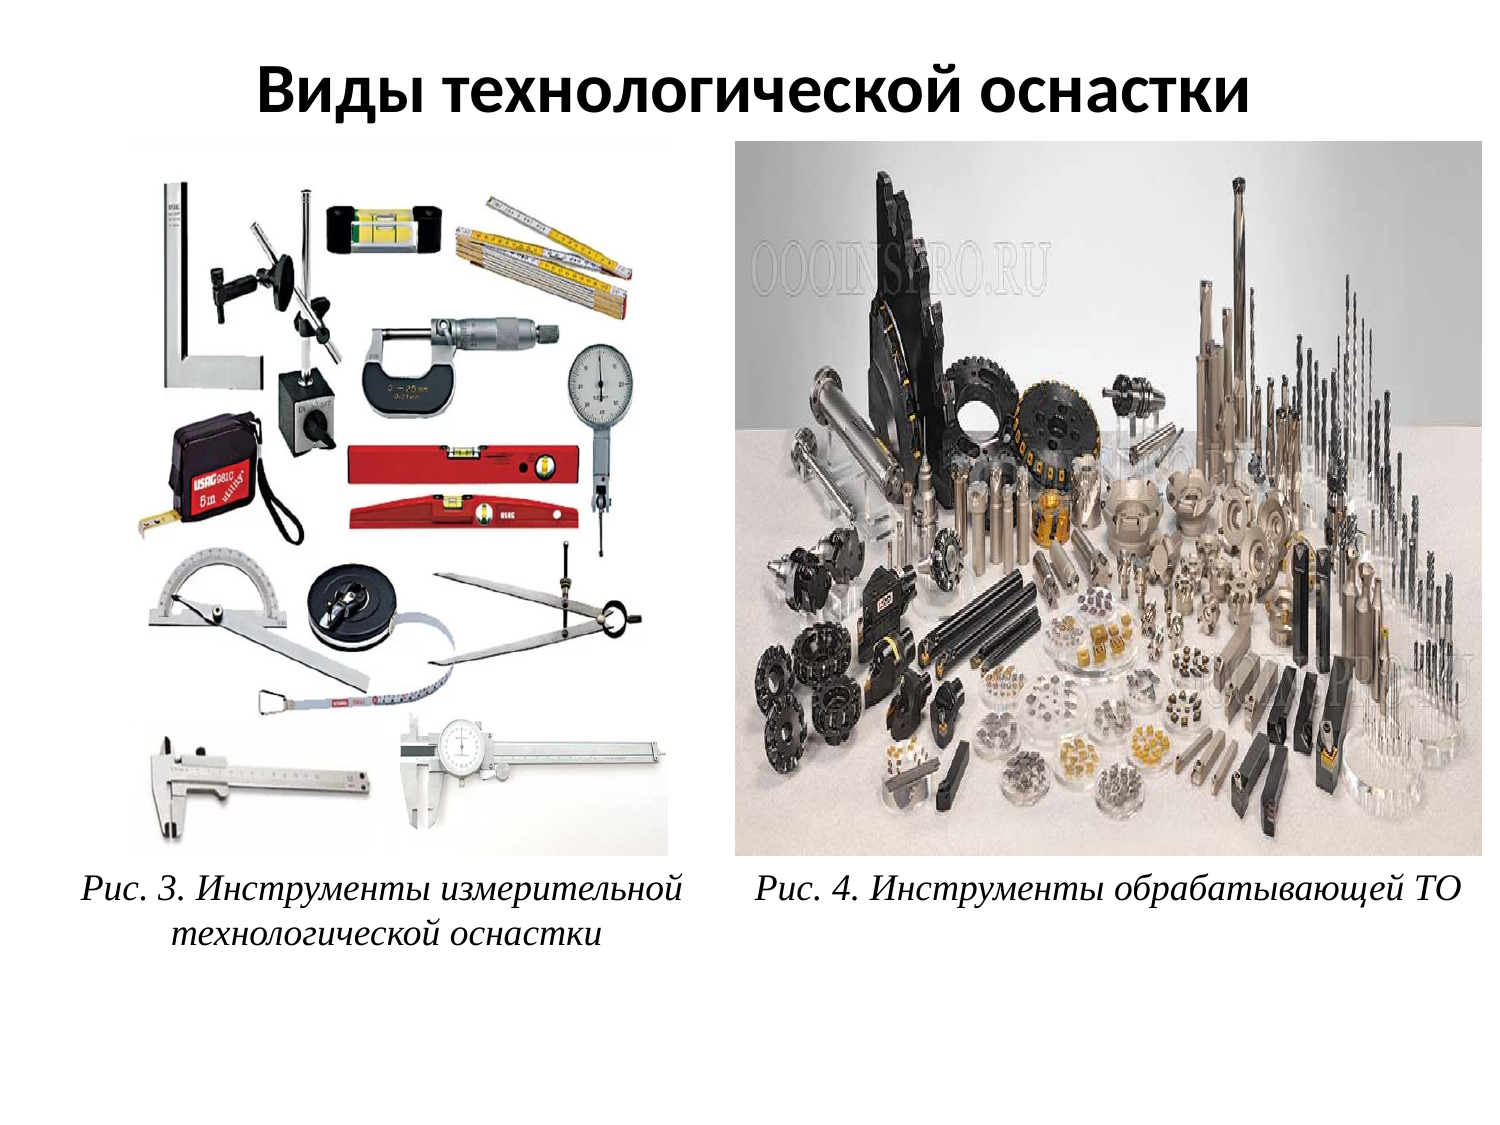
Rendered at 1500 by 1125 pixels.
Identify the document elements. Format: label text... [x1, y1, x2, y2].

text_box Рис. 4. Инструменты обрабатывающей ТО [739, 863, 1478, 916]
text_box Рис. 3. Инструменты измерительной технологической оснастки [65, 855, 708, 961]
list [131, 141, 668, 856]
picture [734, 141, 1483, 856]
title Виды технологической оснастки [107, 33, 1402, 136]
